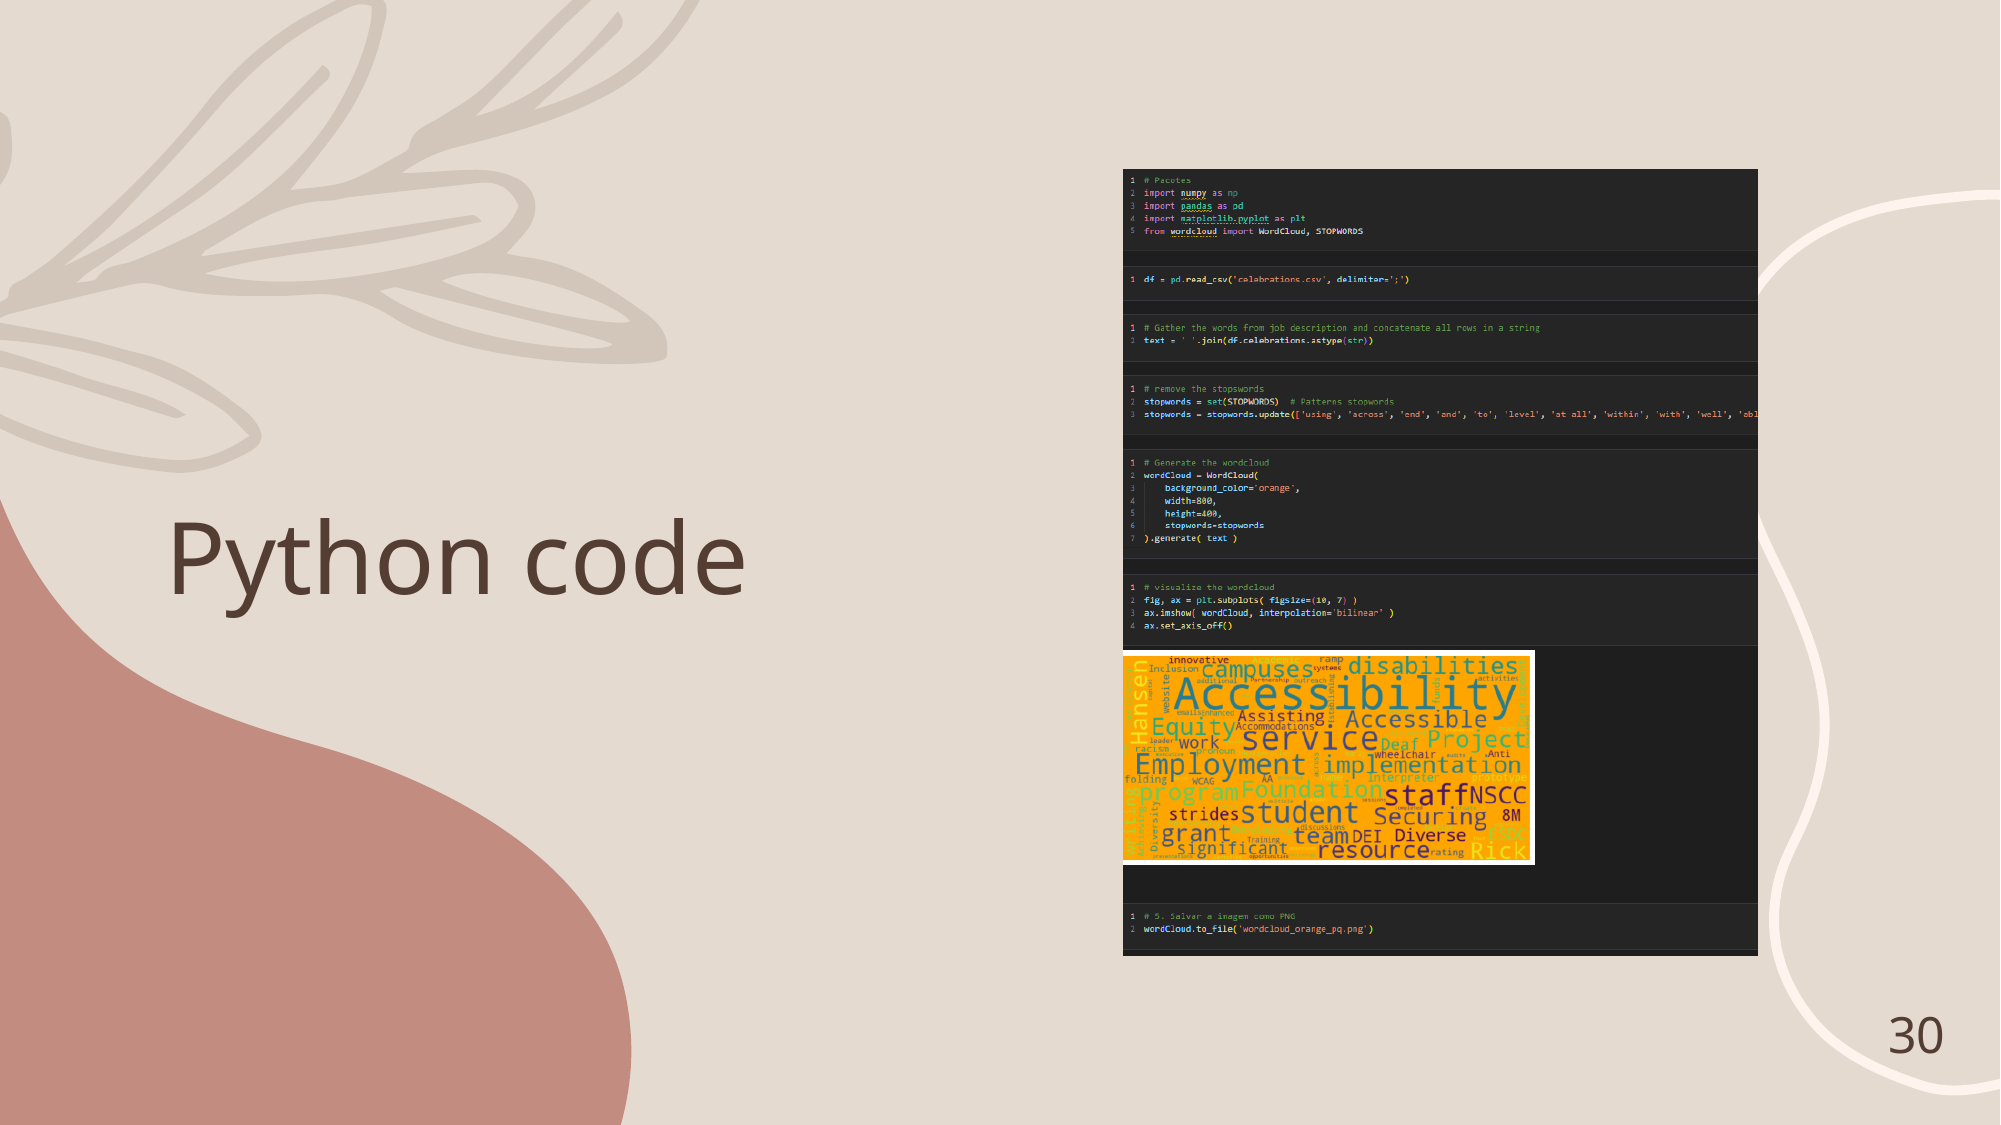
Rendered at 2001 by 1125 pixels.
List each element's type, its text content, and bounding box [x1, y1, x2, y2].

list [1123, 169, 1758, 956]
slide_number 30 [1862, 964, 1971, 1112]
title Python code [150, 149, 1076, 975]
